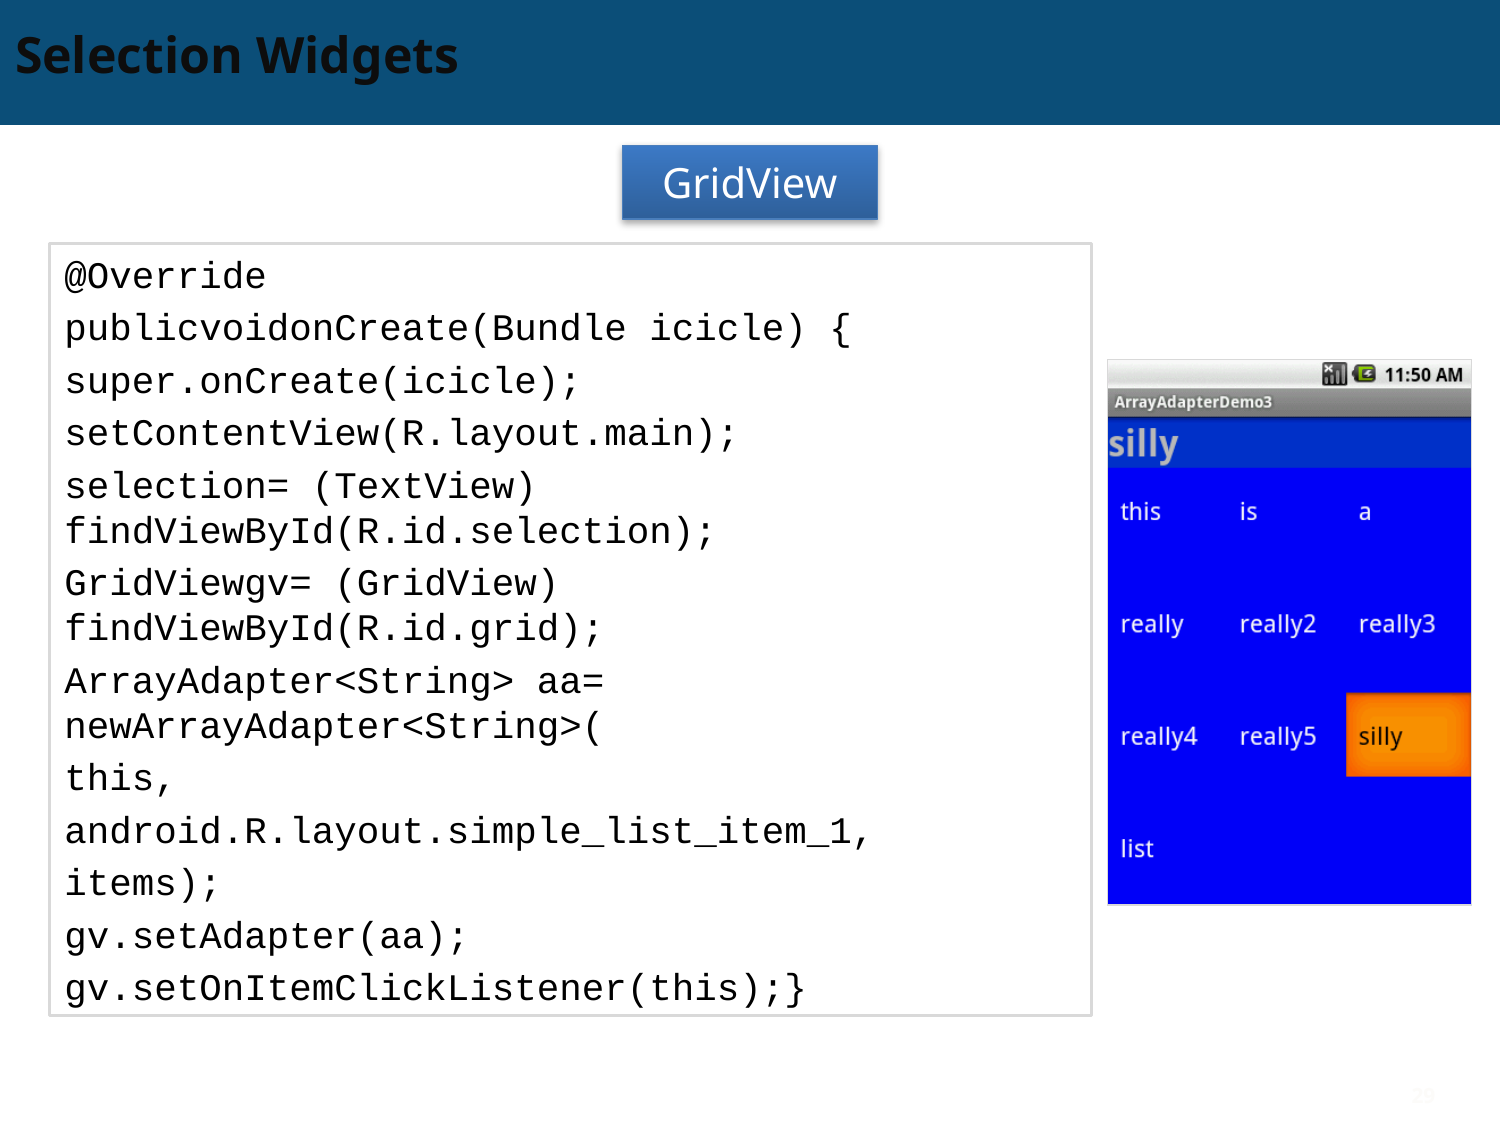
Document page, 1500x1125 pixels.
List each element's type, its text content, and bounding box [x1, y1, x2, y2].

text_box GridView [622, 145, 878, 220]
picture [1108, 360, 1471, 905]
text_box @Override publicvoidonCreate(Bundle icicle) { super.onCreate(icicle); setContentView(R.layout.main); selection= (TextView) findViewById(R.id.selection); GridViewgv= (GridView) findViewById(R.id.grid); ArrayAdapter<String> aa= newArrayAdapter<String>( this, android.R.layout.simple_list_item_1, items); gv.setAdapter(aa); gv.setOnItemClickListener(this);} [49, 243, 1092, 1016]
title Selection Widgets [0, 21, 1351, 86]
